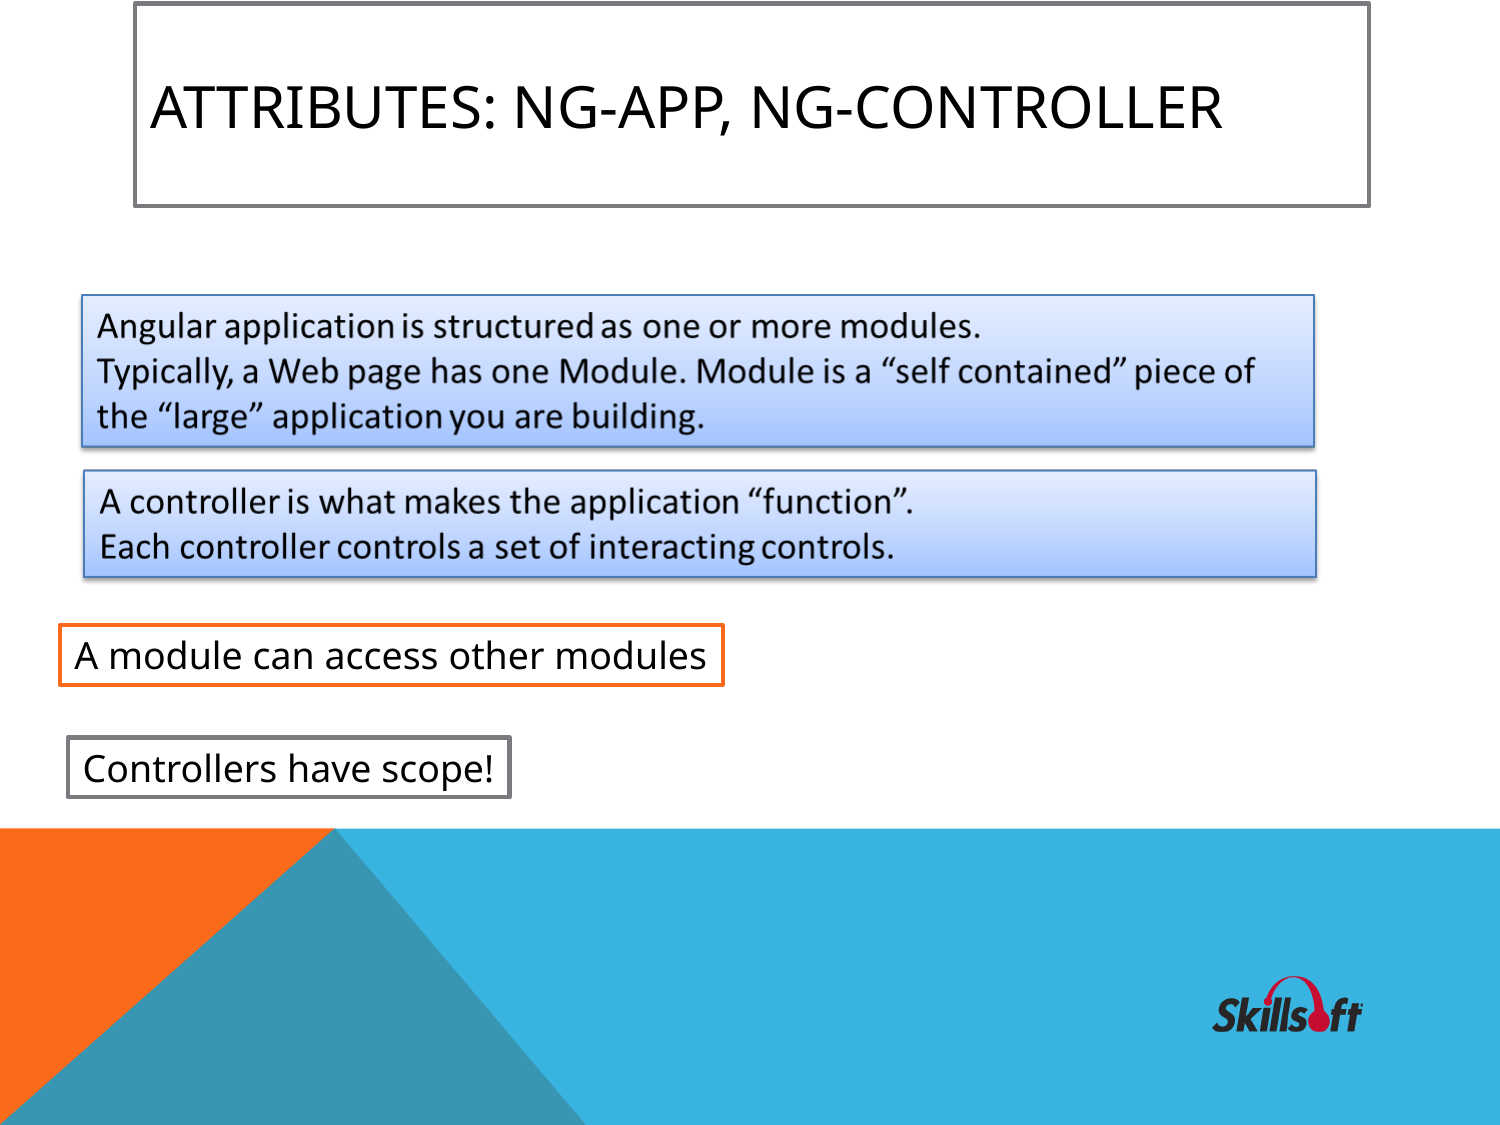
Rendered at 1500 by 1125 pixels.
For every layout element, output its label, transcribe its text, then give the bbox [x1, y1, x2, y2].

text_box A module can access other modules [58, 623, 725, 687]
text_box Controllers have scope! [66, 735, 512, 799]
title Attributes: ng-app, ng-controller [133, 1, 1371, 208]
picture [65, 287, 1324, 602]
picture [1212, 976, 1363, 1032]
